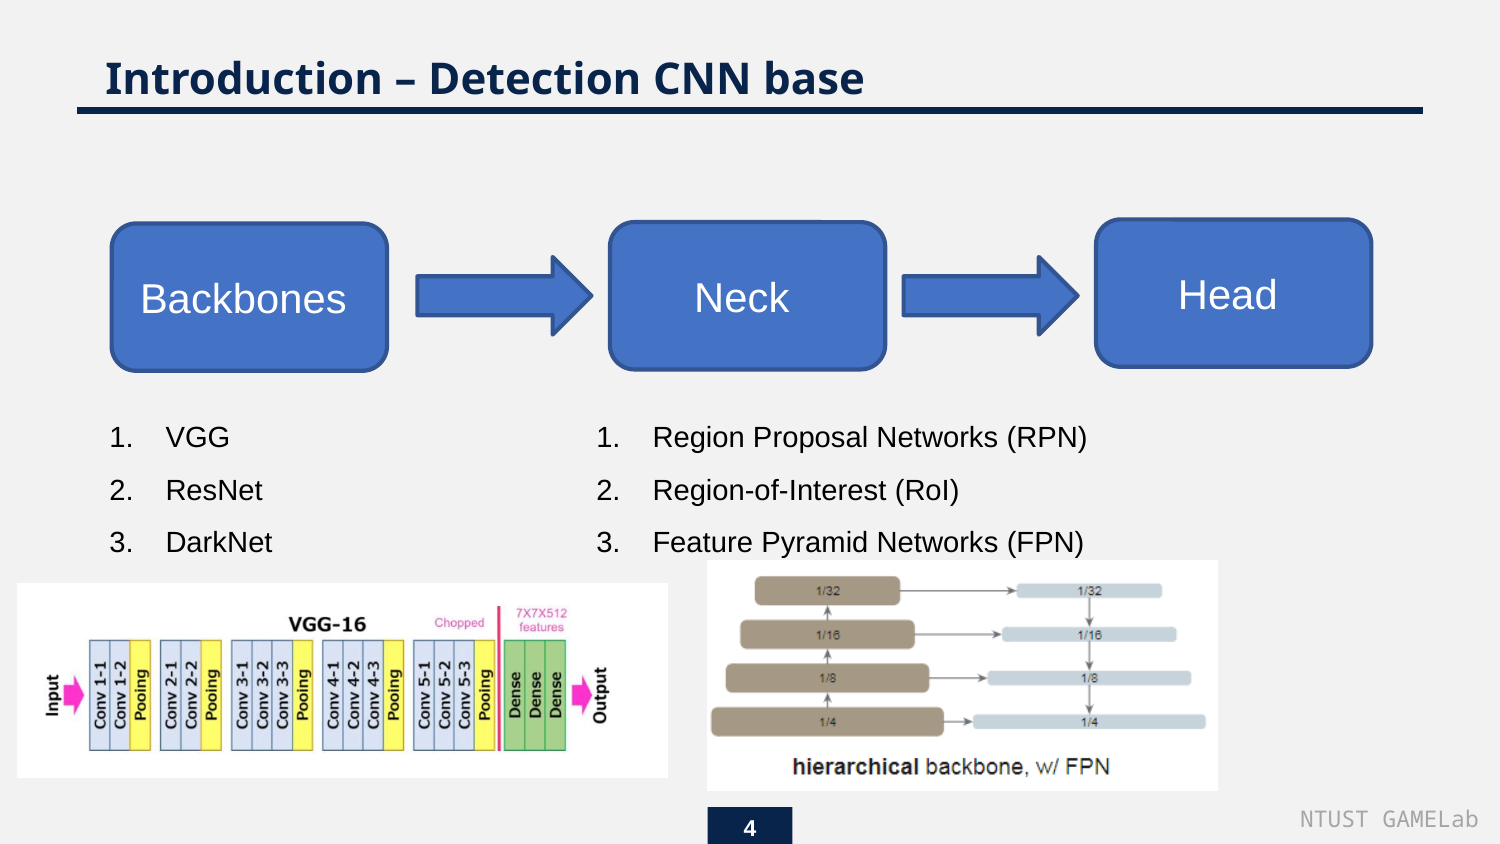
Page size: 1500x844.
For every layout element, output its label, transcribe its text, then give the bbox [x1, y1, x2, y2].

text_box [901, 255, 1080, 337]
picture [17, 583, 668, 778]
text_box Region Proposal Networks (RPN) Region-of-Interest (RoI) Feature Pyramid Networks (FPN) [581, 386, 1146, 626]
picture [707, 560, 1218, 792]
text_box Backbones [109, 221, 390, 373]
text_box Introduction – Detection CNN base [94, 44, 1496, 109]
text_box [415, 255, 594, 337]
slide_number 4 [581, 804, 919, 844]
text_box Neck [607, 219, 888, 372]
text_box Head [1093, 217, 1374, 369]
text_box VGG ResNet DarkNet [94, 386, 387, 581]
text_box NTUST GAMELab [1217, 798, 1491, 838]
